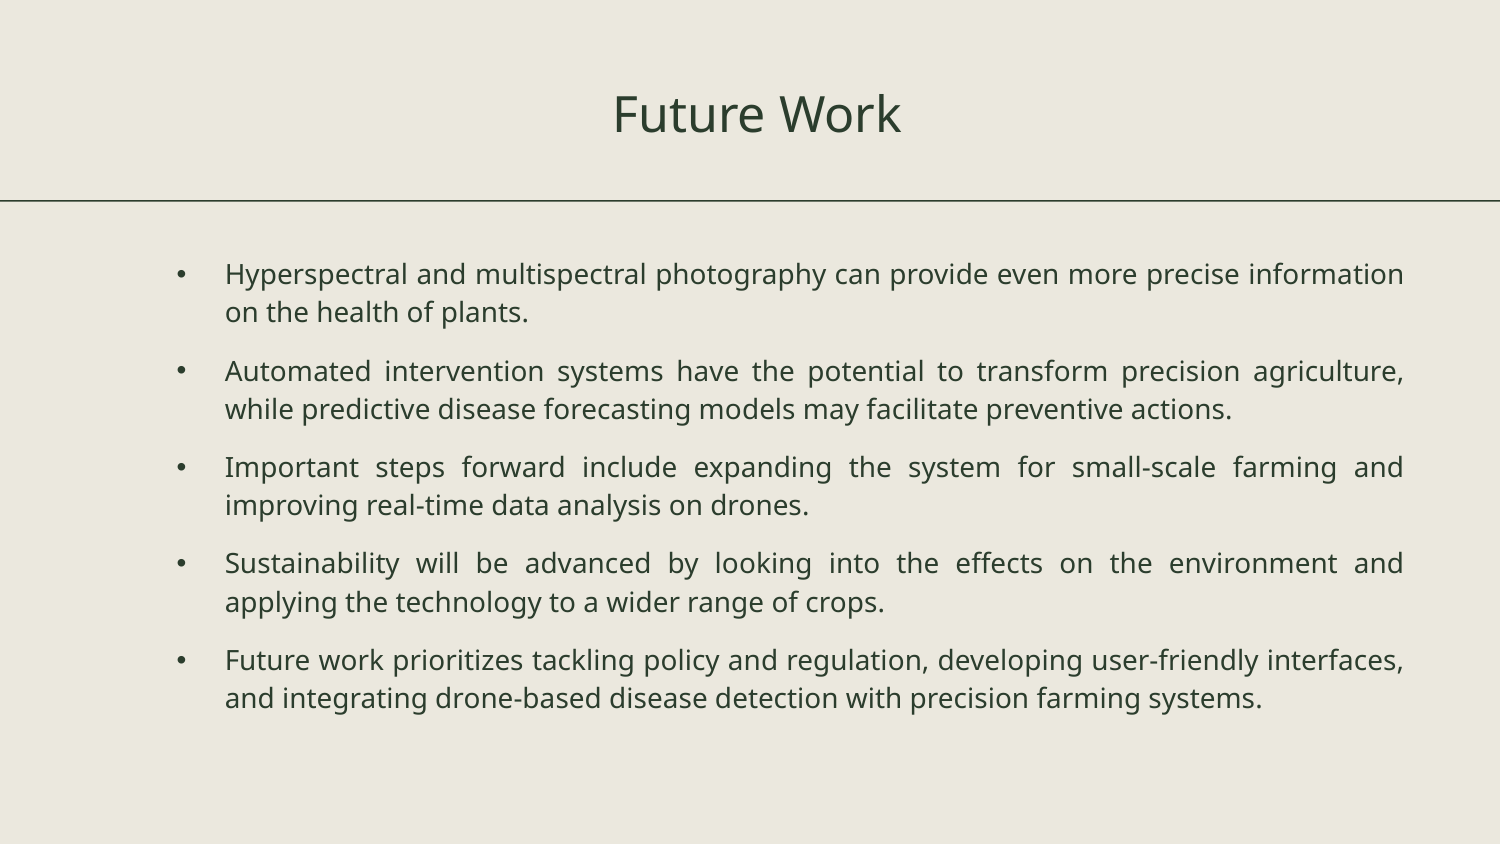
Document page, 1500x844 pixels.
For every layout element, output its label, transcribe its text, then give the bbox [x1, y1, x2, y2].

title Future Work [467, 63, 918, 163]
subtitle Hyperspectral and multispectral photography can provide even more precise information on the health of plants. Automated intervention systems have the potential to transform precision agriculture, while predictive disease forecasting models may facilitate preventive actions. Important steps forward include expanding the system for small-scale farming and improving real-time data analysis on drones. Sustainability will be advanced by looking into the effects on the environment and applying the technology to a wider range of crops. Future work prioritizes tackling policy and regulation, developing user-friendly interfaces, and integrating drone-based disease detection with precision farming systems. [128, 239, 1421, 763]
